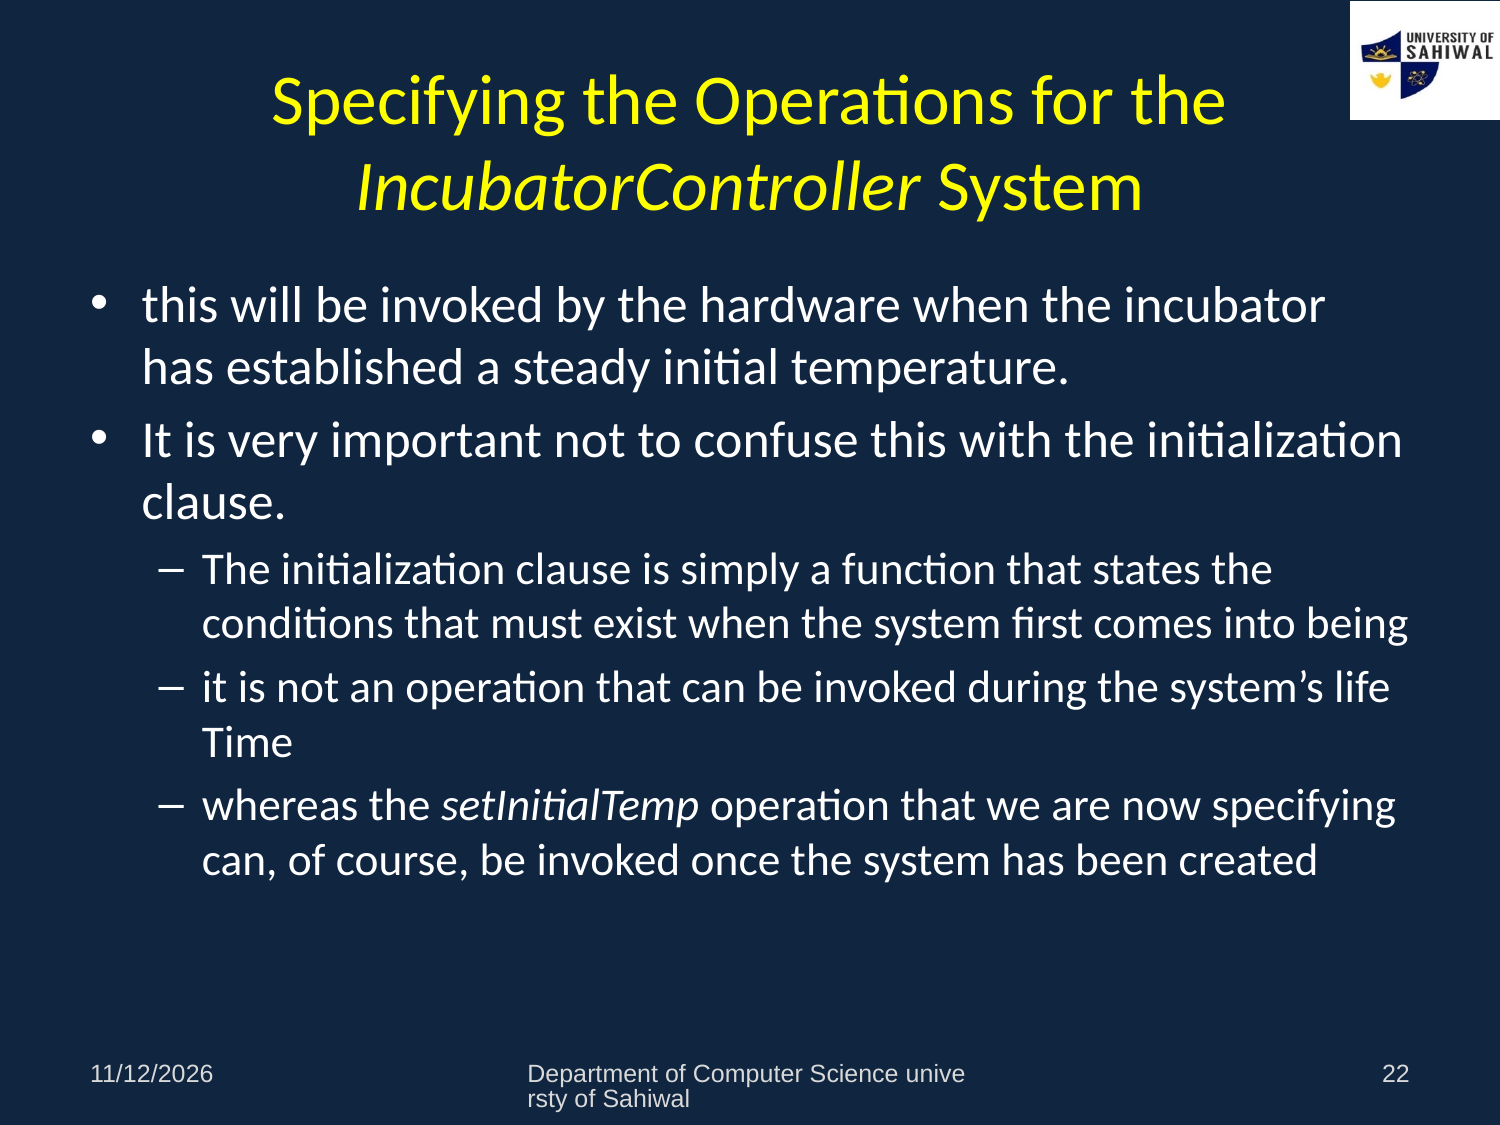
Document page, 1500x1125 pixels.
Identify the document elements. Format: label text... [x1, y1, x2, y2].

list this will be invoked by the hardware when the incubator has established a steady initial temperature. It is very important not to confuse this with the initialization clause. The initialization clause is simply a function that states the conditions that must exist when the system first comes into being it is not an operation that can be invoked during the system’s life Time whereas the setInitialTemp operation that we are now specifying can, of course, be invoked once the system has been created [75, 262, 1425, 1005]
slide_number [75, 1042, 425, 1103]
slide_number 22 [1074, 1042, 1425, 1103]
footer Department of Computer Science universty of Sahiwal [512, 1042, 988, 1103]
picture [1350, 1, 1500, 120]
title Specifying the Operations for the IncubatorController System [75, 45, 1425, 233]
